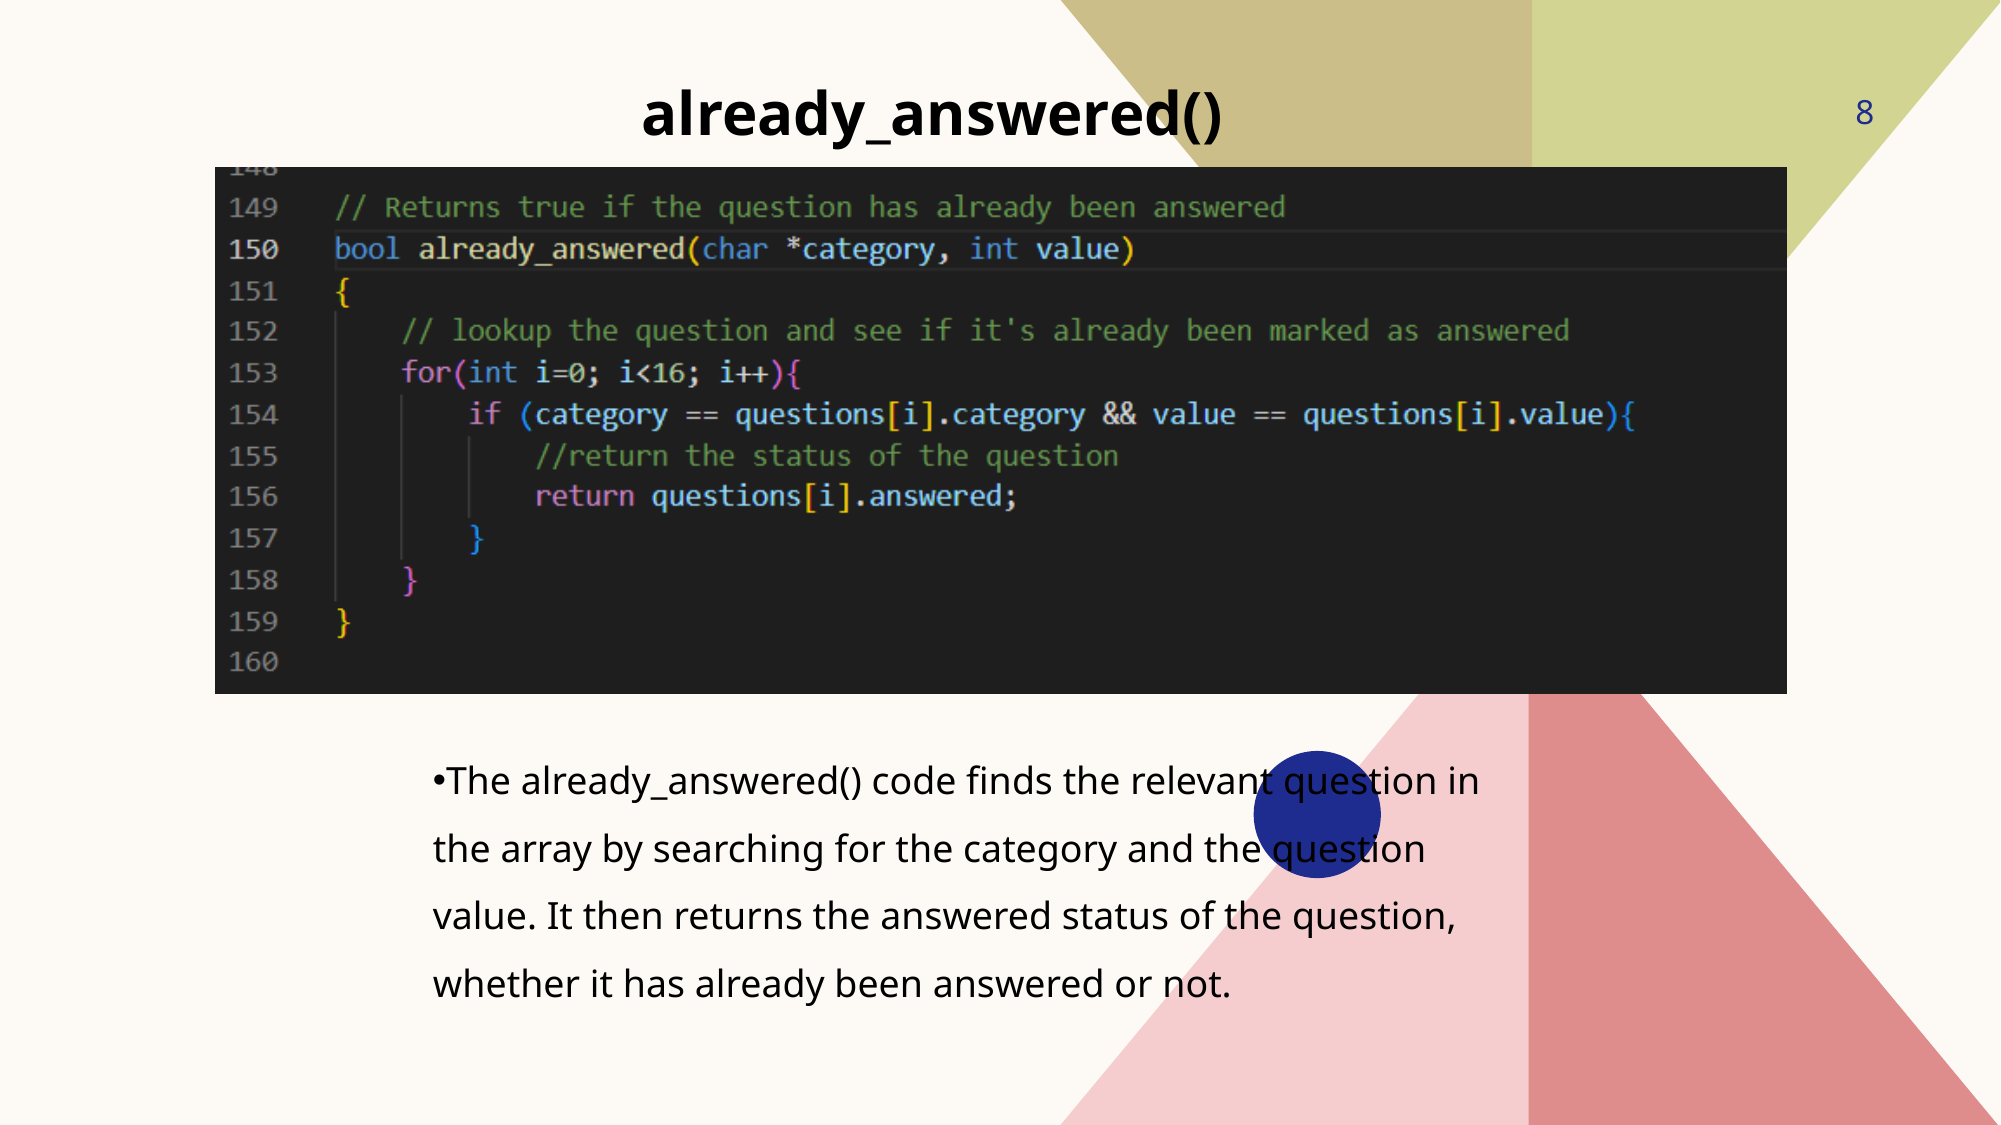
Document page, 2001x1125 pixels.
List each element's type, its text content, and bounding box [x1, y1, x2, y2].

list The already_answered() code finds the relevant question in the array by searching for the category and the question value. It then returns the answered status of the question, whether it has already been answered or not. [417, 734, 1498, 1012]
text_box already_answered() [626, 39, 1289, 167]
picture [215, 167, 1787, 694]
slide_number 8 [1699, 75, 1875, 153]
